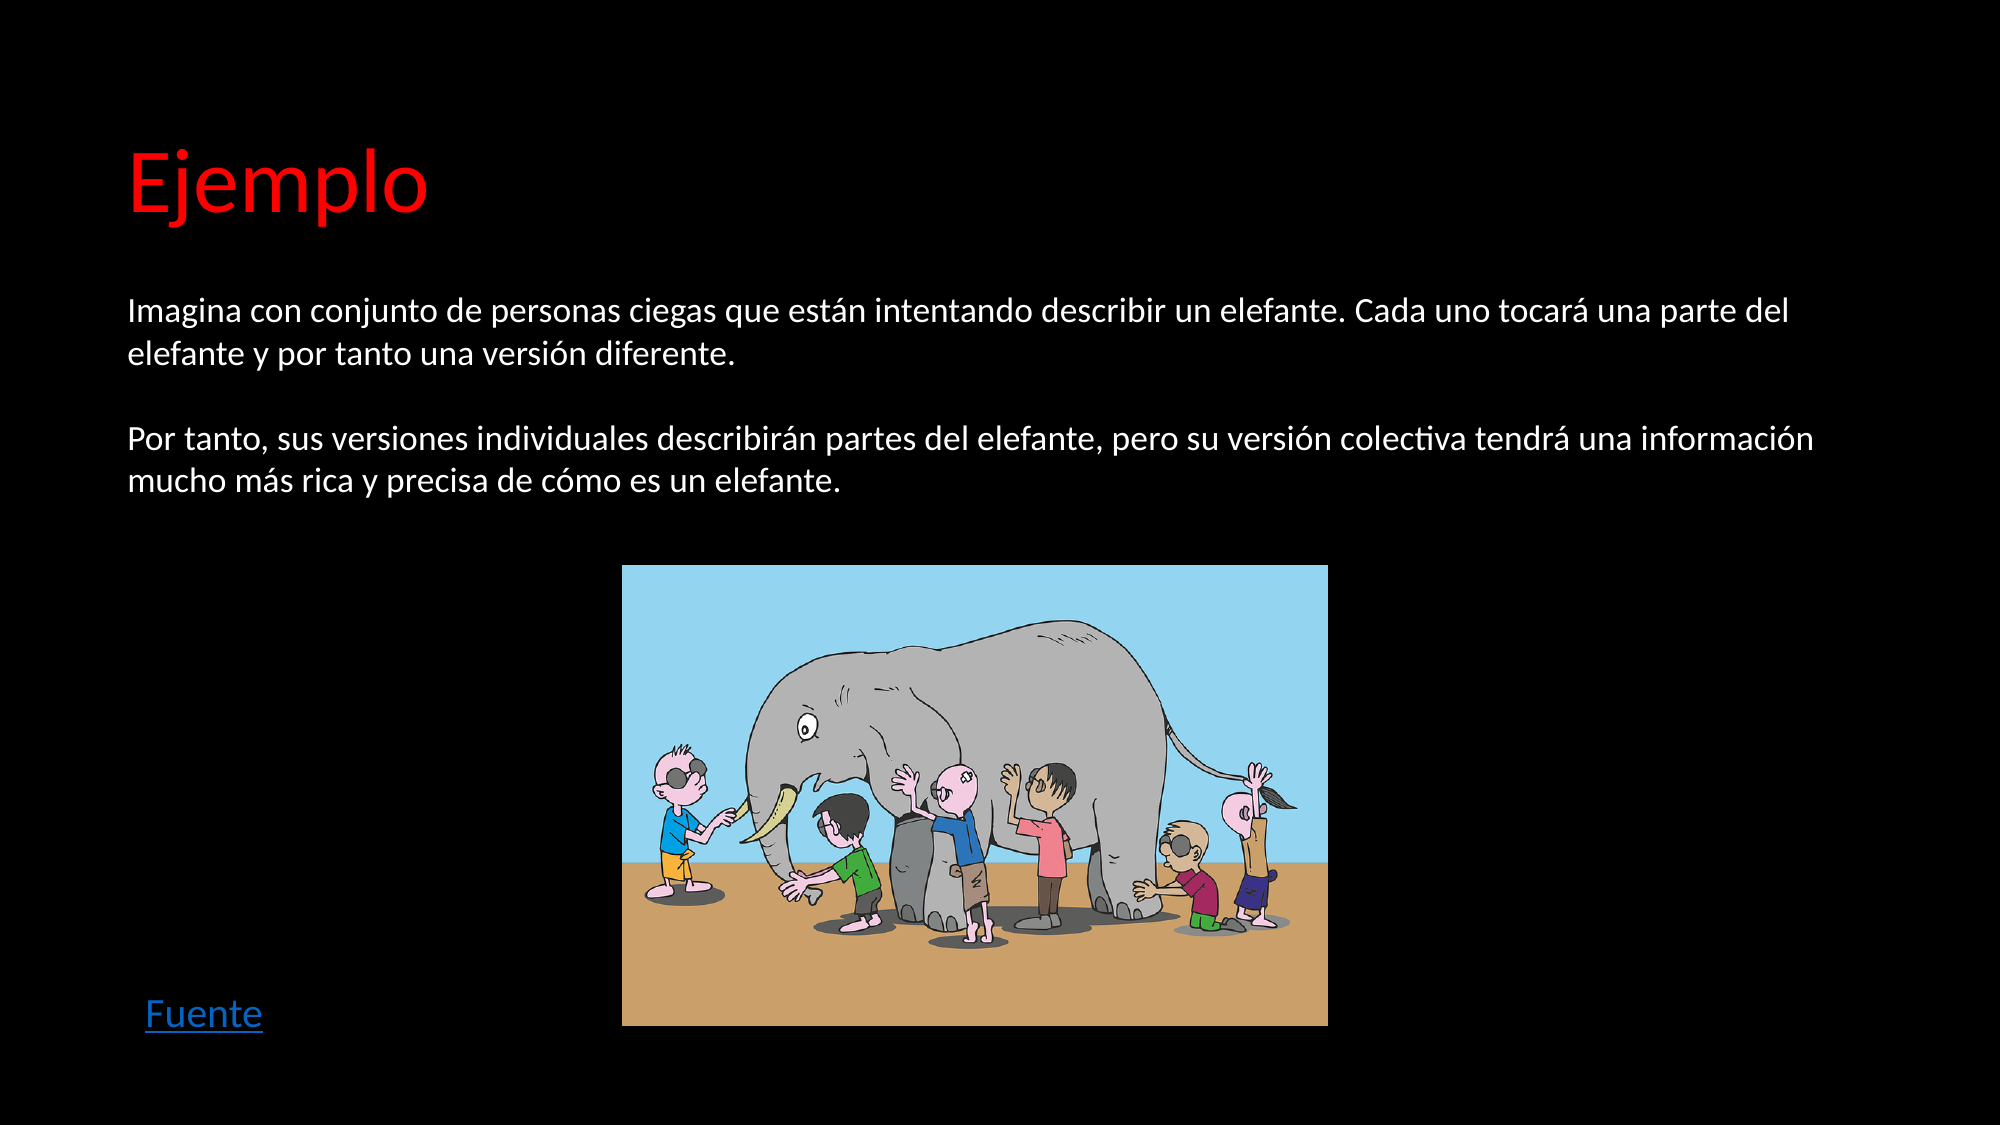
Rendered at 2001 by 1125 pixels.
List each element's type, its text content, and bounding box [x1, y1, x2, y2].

title Ejemplo [112, 94, 1366, 247]
text_box Imagina con conjunto de personas ciegas que están intentando describir un elefante. Cada uno tocará una parte del elefante y por tanto una versión diferente. Por tanto, sus versiones individuales describirán partes del elefante, pero su versión colectiva tendrá una información mucho más rica y precisa de cómo es un elefante. [112, 247, 1839, 540]
text_box Fuente [130, 970, 677, 1082]
picture [622, 564, 1329, 1026]
